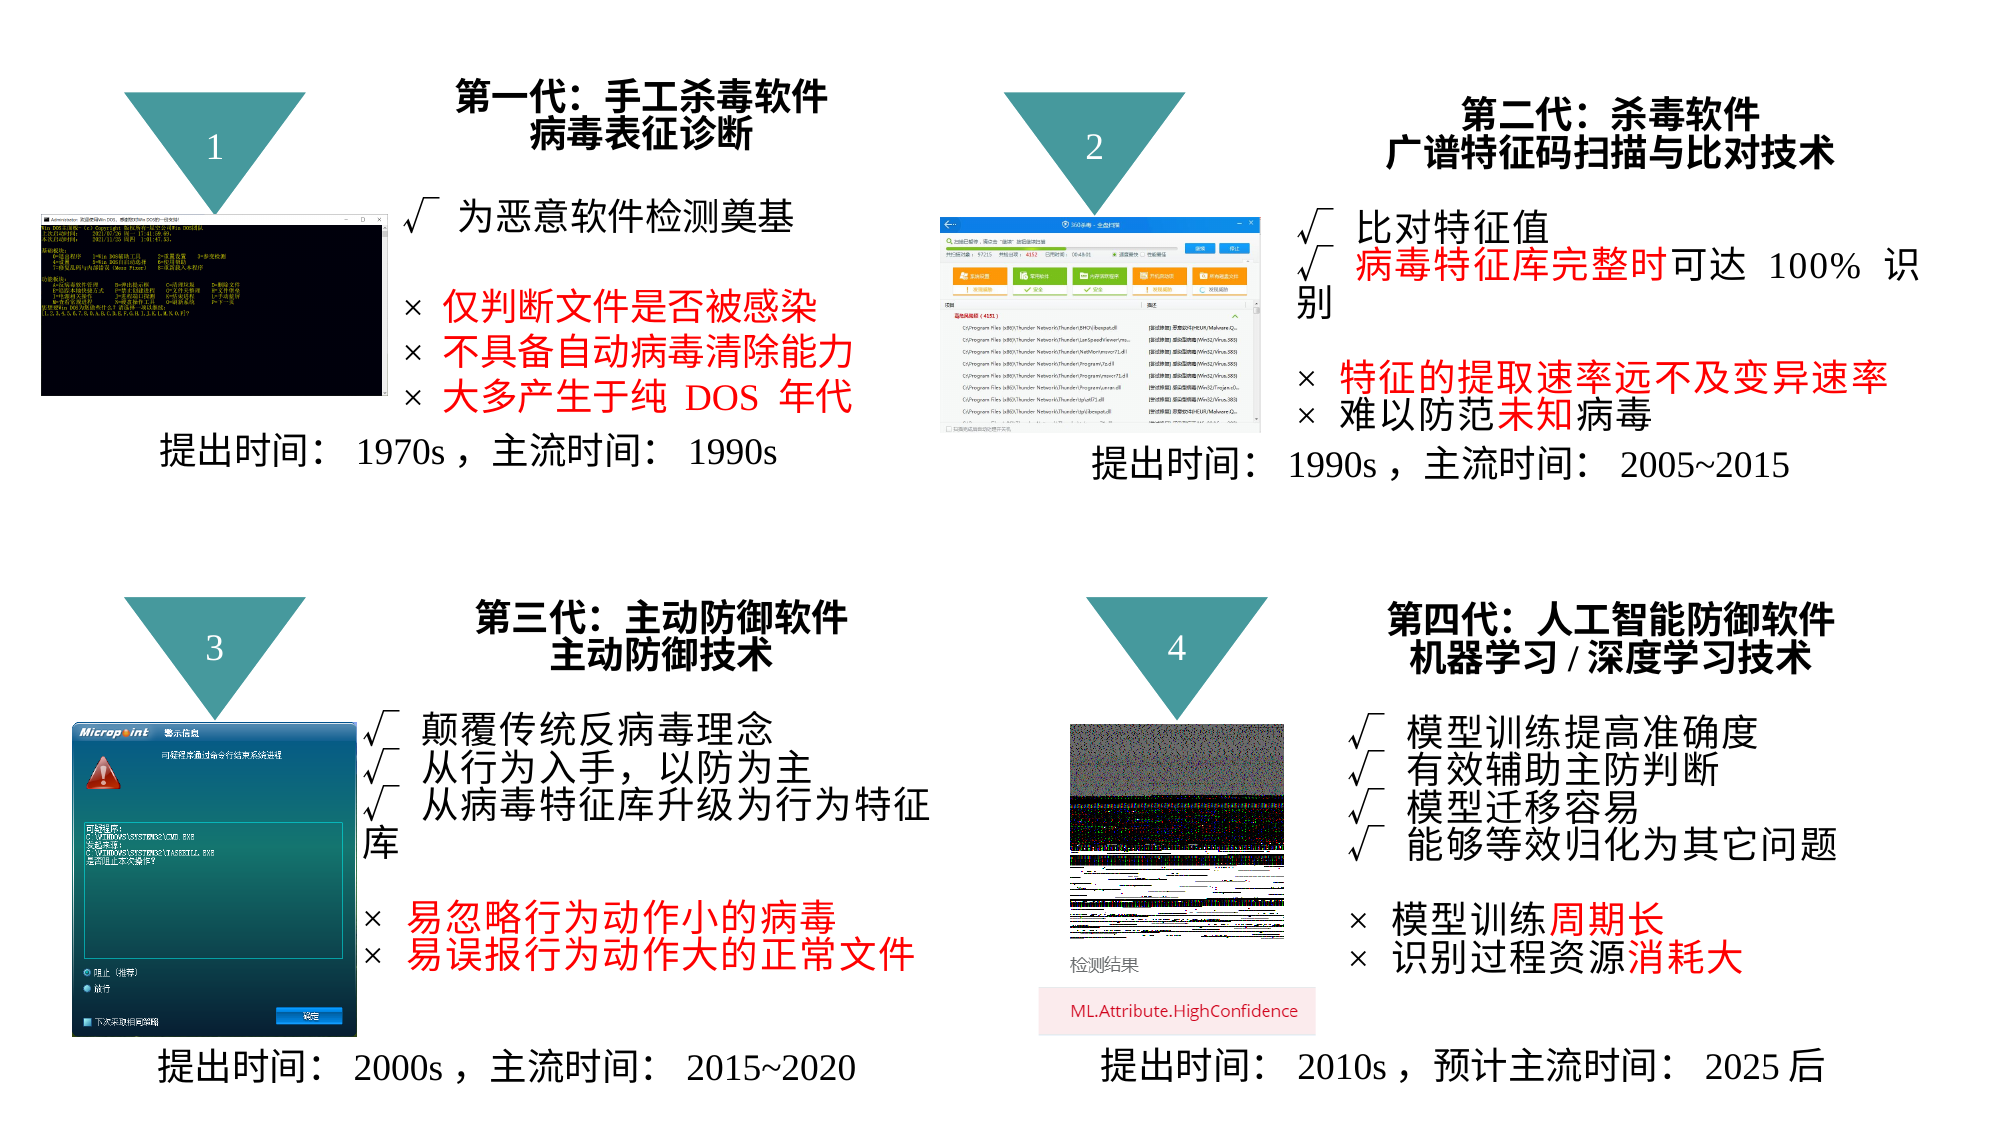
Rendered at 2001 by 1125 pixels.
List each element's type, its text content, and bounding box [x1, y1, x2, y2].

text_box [121, 91, 309, 214]
text_box 第三代：主动防御软件 主动防御技术 √ 颠覆传统反病毒理念 √ 从行为入手，以防为主 √ 从病毒特征库升级为行为特征库 × 易忽略行为动作小的病毒 × 易误报行为动作大的正常文件 [347, 593, 976, 984]
picture [940, 217, 1261, 433]
text_box 提出时间：1990s，主流时间：2005~2015 [940, 432, 1941, 493]
text_box 3 [181, 615, 249, 675]
text_box 提出时间：1970s，主流时间：1990s [41, 420, 896, 480]
text_box 提出时间：2000s，主流时间：2015~2020 [72, 1035, 941, 1096]
picture [1038, 724, 1316, 1036]
text_box 第一代：手工杀毒软件 病毒表征诊断 √ 为恶意软件检测奠基 × 仅判断文件是否被感染 × 不具备自动病毒清除能力 × 大多产生于纯 DOS 年代 [387, 72, 896, 420]
text_box 第二代：杀毒软件 广谱特征码扫描与比对技术 √ 比对特征值 √ 病毒特征库完整时可达 100% 识别 × 特征的提取速率远不及变异速率 × 难以防范未知病毒 [1281, 91, 1941, 432]
text_box [999, 90, 1190, 174]
text_box [1081, 595, 1273, 724]
text_box 提出时间：2010s，预计主流时间：2025后 [1038, 1034, 1889, 1095]
text_box [119, 595, 311, 722]
text_box 第四代：人工智能防御软件 机器学习/深度学习技术 √ 模型训练提高准确度 √ 有效辅助主防判断 √ 模型迁移容易 √ 能够等效归化为其它问题 × 模型训练周期长 × 识别过程资源消耗大 [1333, 596, 1889, 986]
text_box 2 [1061, 114, 1129, 175]
picture [72, 722, 357, 1037]
text_box 4 [1143, 615, 1211, 675]
picture [41, 214, 388, 396]
text_box [1061, 175, 1128, 217]
